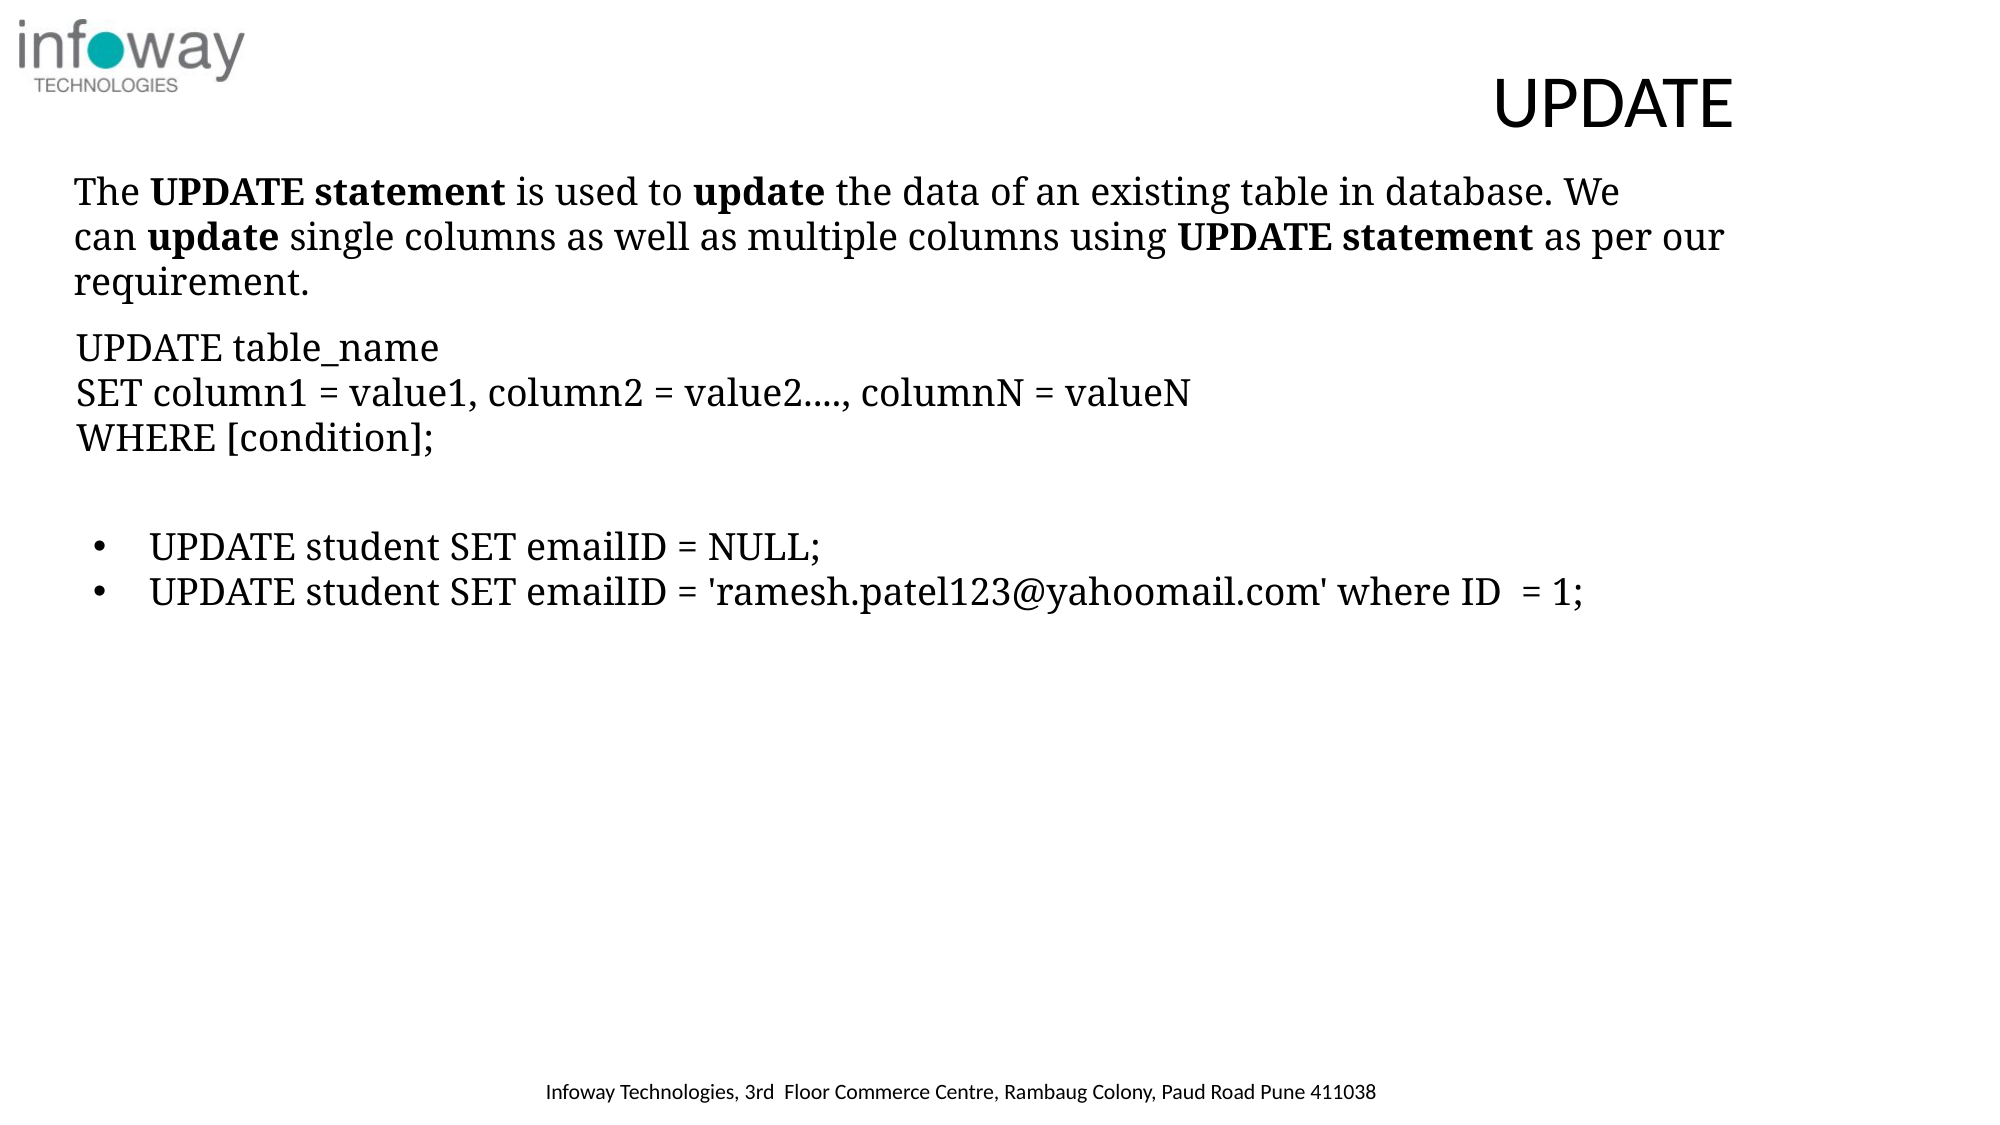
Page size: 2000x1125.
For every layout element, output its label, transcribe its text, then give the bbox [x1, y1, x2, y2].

text_box The UPDATE statement is used to update the data of an existing table in database. We can update single columns as well as multiple columns using UPDATE statement as per our requirement. [58, 160, 1874, 311]
text_box UPDATE table_name SET column1 = value1, column2 = value2...., columnN = valueN WHERE [condition]; [61, 316, 1449, 467]
text_box Infoway Technologies, 3rd Floor Commerce Centre, Rambaug Colony, Paud Road Pune 411038 [531, 1070, 1417, 1125]
picture [19, 18, 245, 93]
text_box UPDATE student SET emailID = NULL; UPDATE student SET emailID = 'ramesh.patel123@yahoomail.com' where ID = 1; [78, 515, 1945, 621]
text_box UPDATE [249, 0, 1750, 150]
